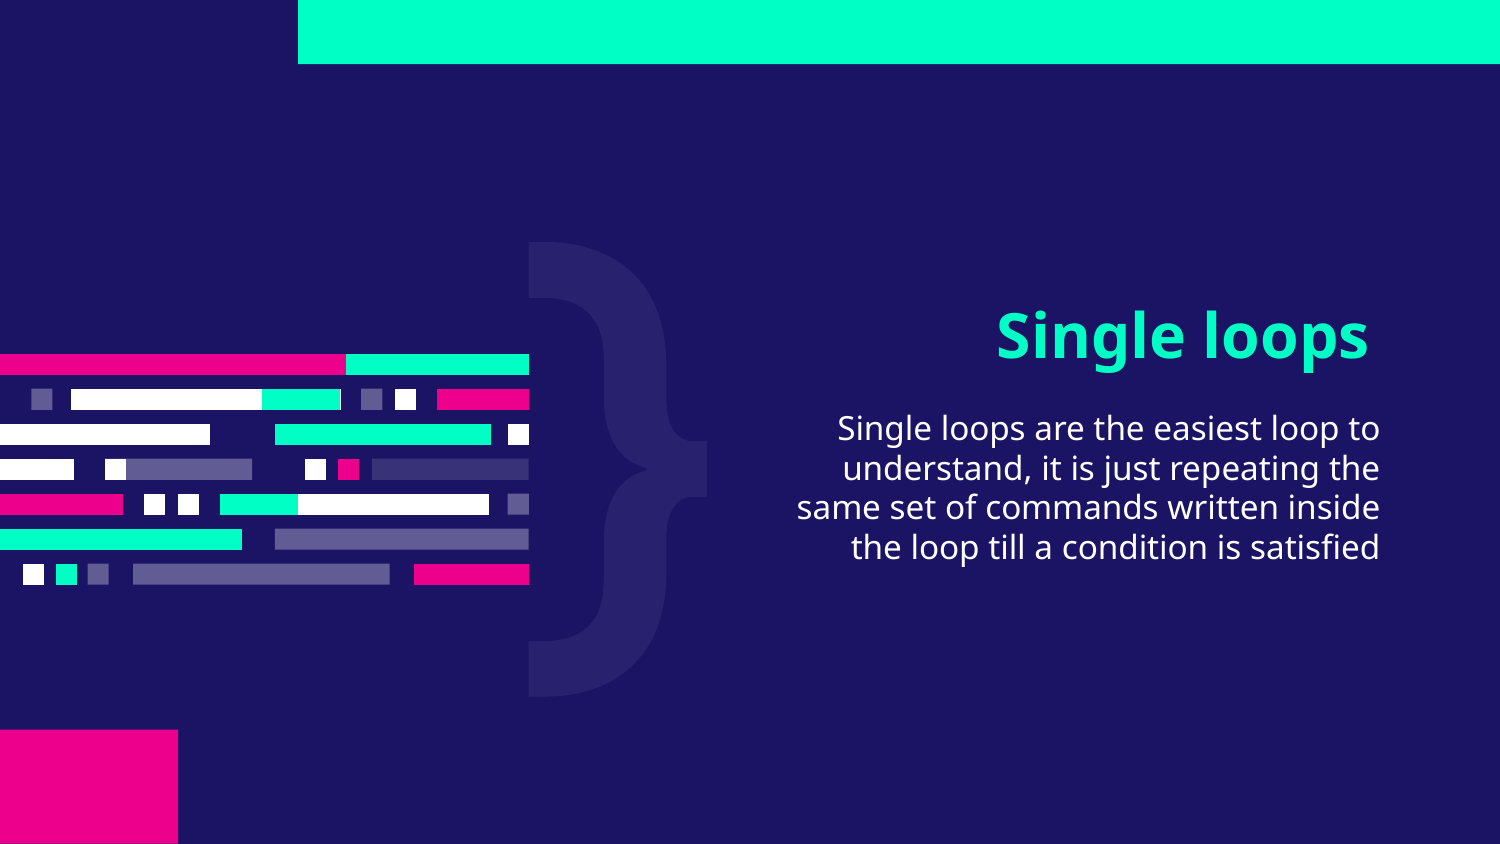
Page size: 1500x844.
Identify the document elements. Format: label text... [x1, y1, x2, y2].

list Single loops are the easiest loop to understand, it is just repeating the same set of commands written inside the loop till a condition is satisfied [751, 391, 1397, 742]
title Single loops [751, 281, 1402, 391]
